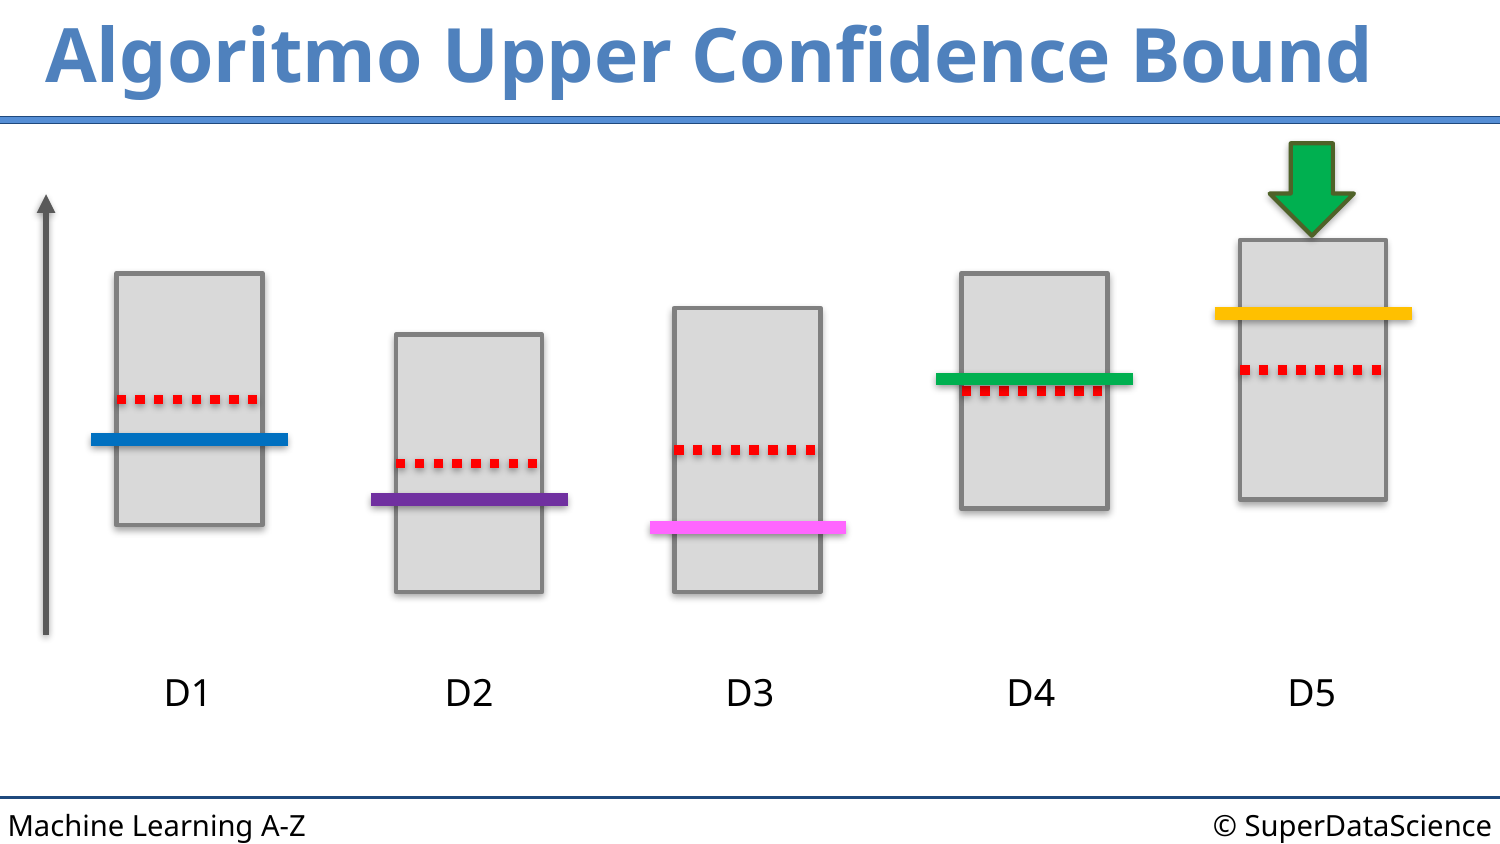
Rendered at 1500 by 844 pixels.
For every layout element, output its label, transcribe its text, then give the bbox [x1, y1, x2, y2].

text_box [39, 194, 53, 635]
text_box D5 [1255, 661, 1369, 722]
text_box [674, 307, 821, 593]
text_box D3 [693, 661, 807, 722]
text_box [1239, 239, 1387, 500]
text_box D1 [131, 661, 245, 722]
text_box D2 [412, 661, 526, 722]
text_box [395, 334, 543, 593]
title Algoritmo Upper Confidence Bound [36, 0, 1463, 123]
text_box D4 [974, 661, 1088, 722]
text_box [961, 272, 1108, 510]
text_box [1269, 143, 1354, 236]
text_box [116, 272, 263, 526]
